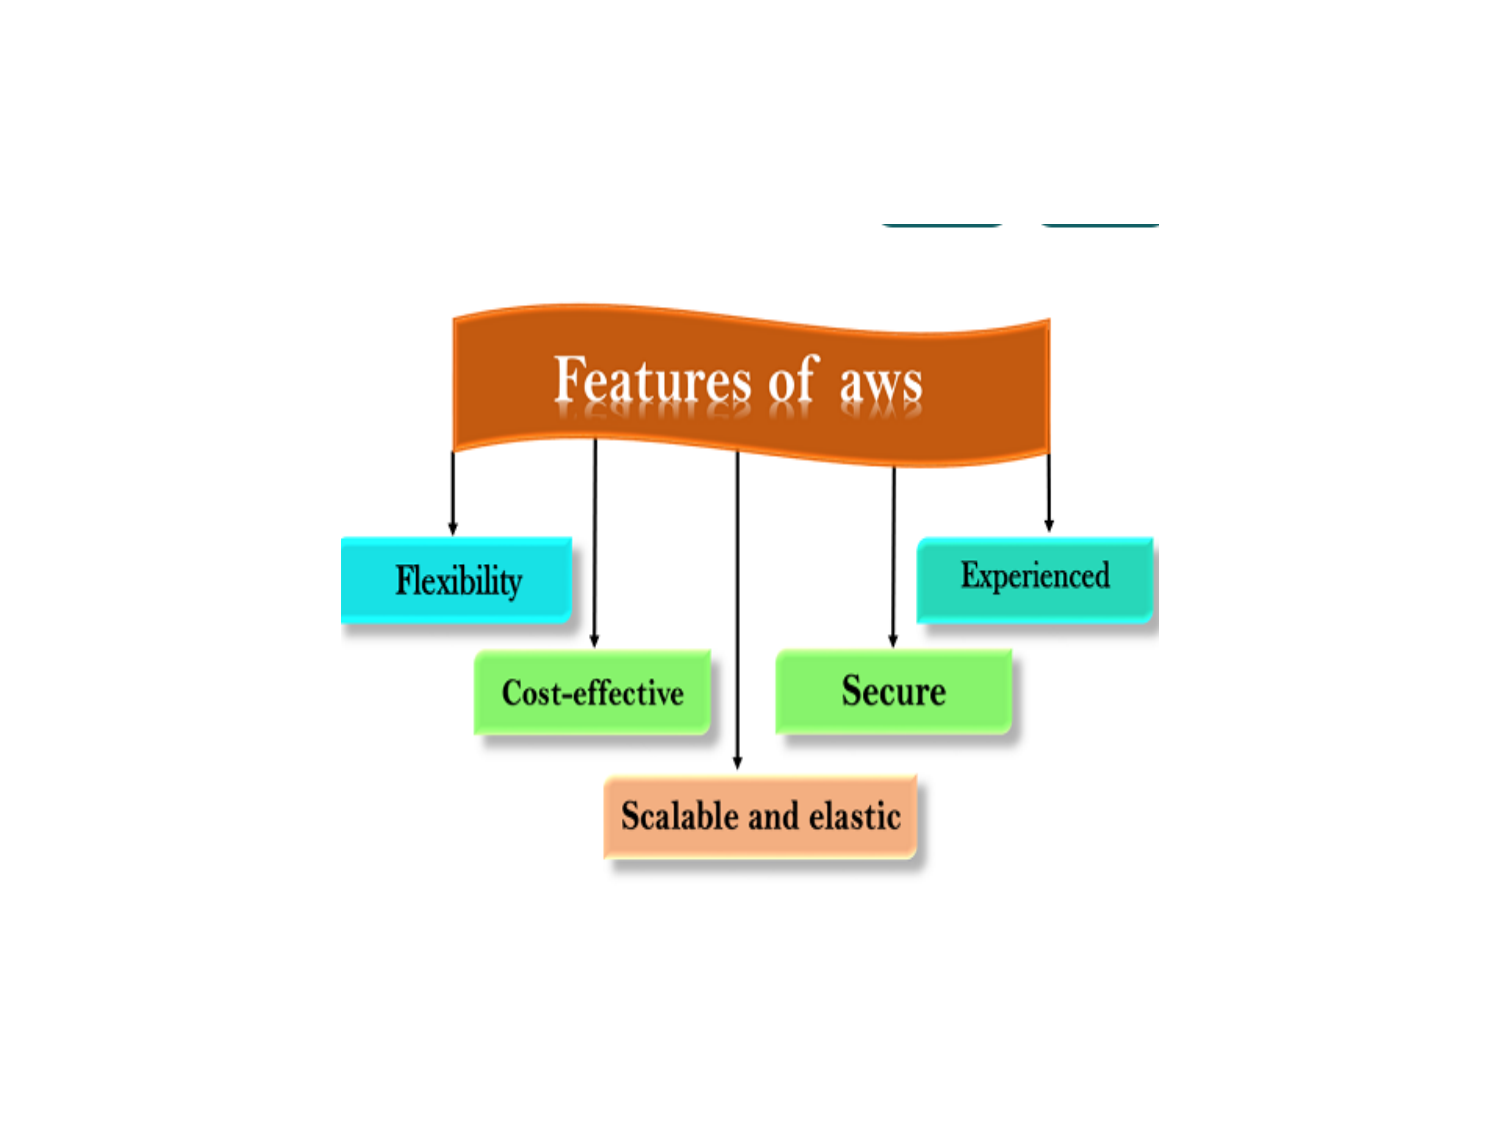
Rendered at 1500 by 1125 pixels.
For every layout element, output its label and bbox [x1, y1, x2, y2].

list [341, 224, 1159, 896]
